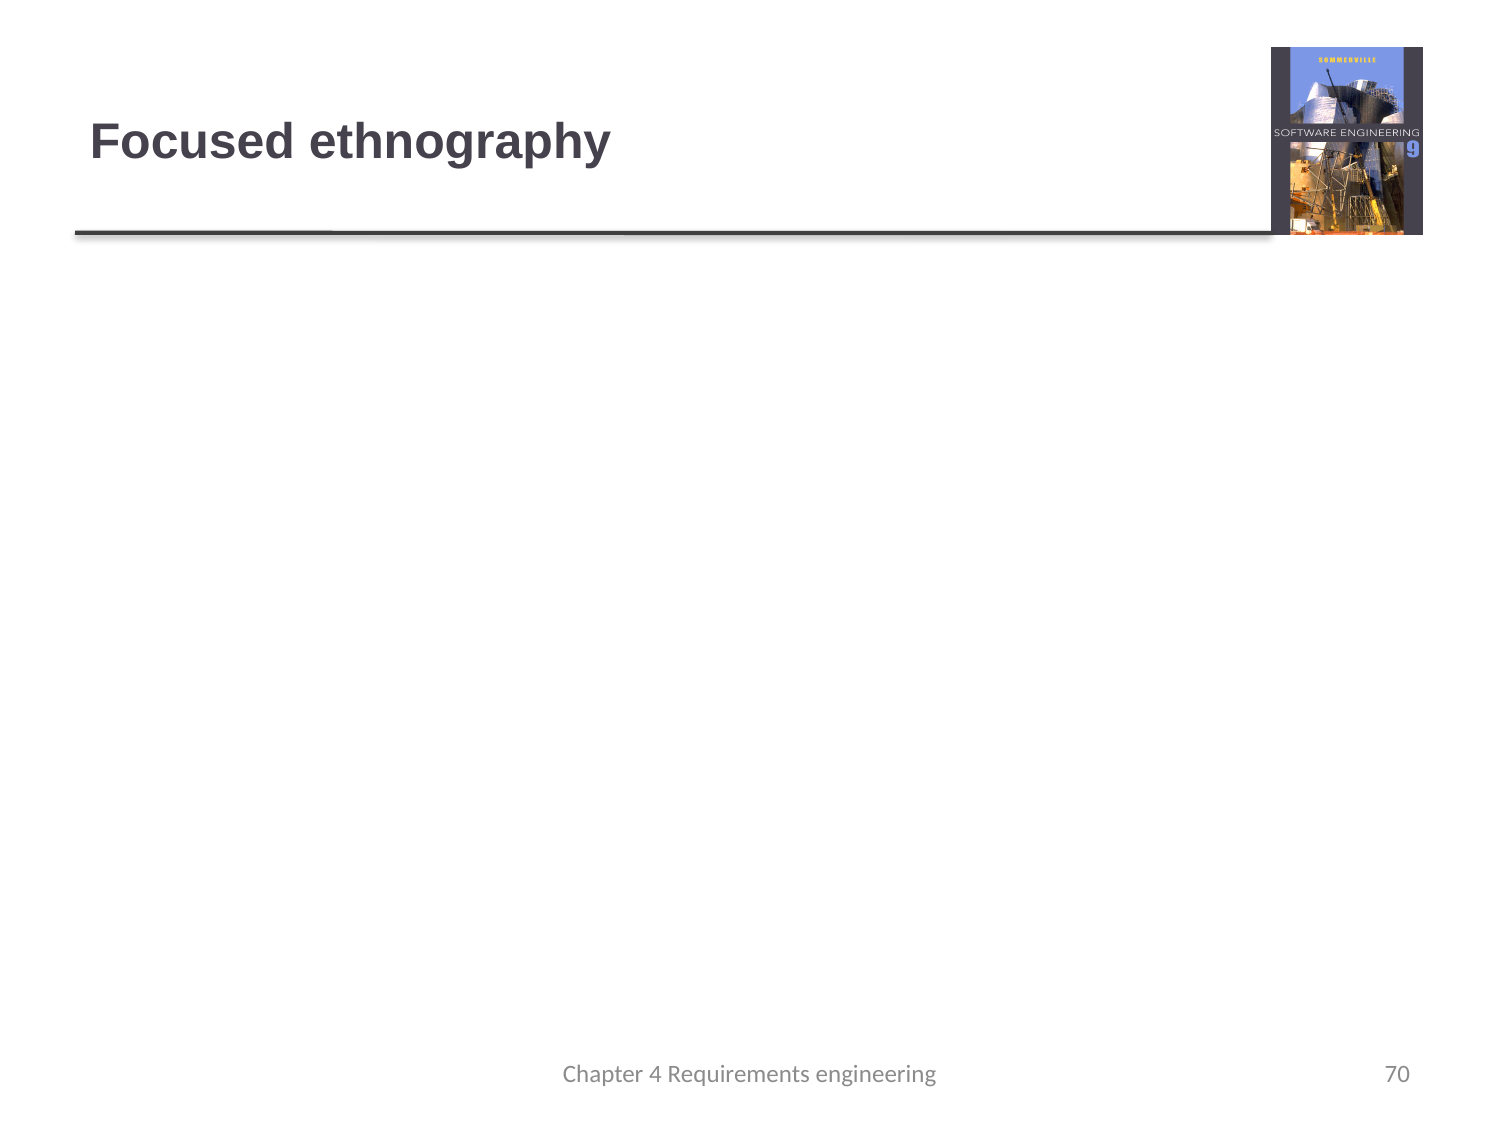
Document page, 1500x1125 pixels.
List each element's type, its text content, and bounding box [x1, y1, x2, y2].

title Focused ethnography [74, 44, 1272, 233]
picture [1272, 47, 1423, 235]
slide_number 70 [1074, 1042, 1425, 1103]
footer Chapter 4 Requirements engineering [512, 1042, 988, 1103]
